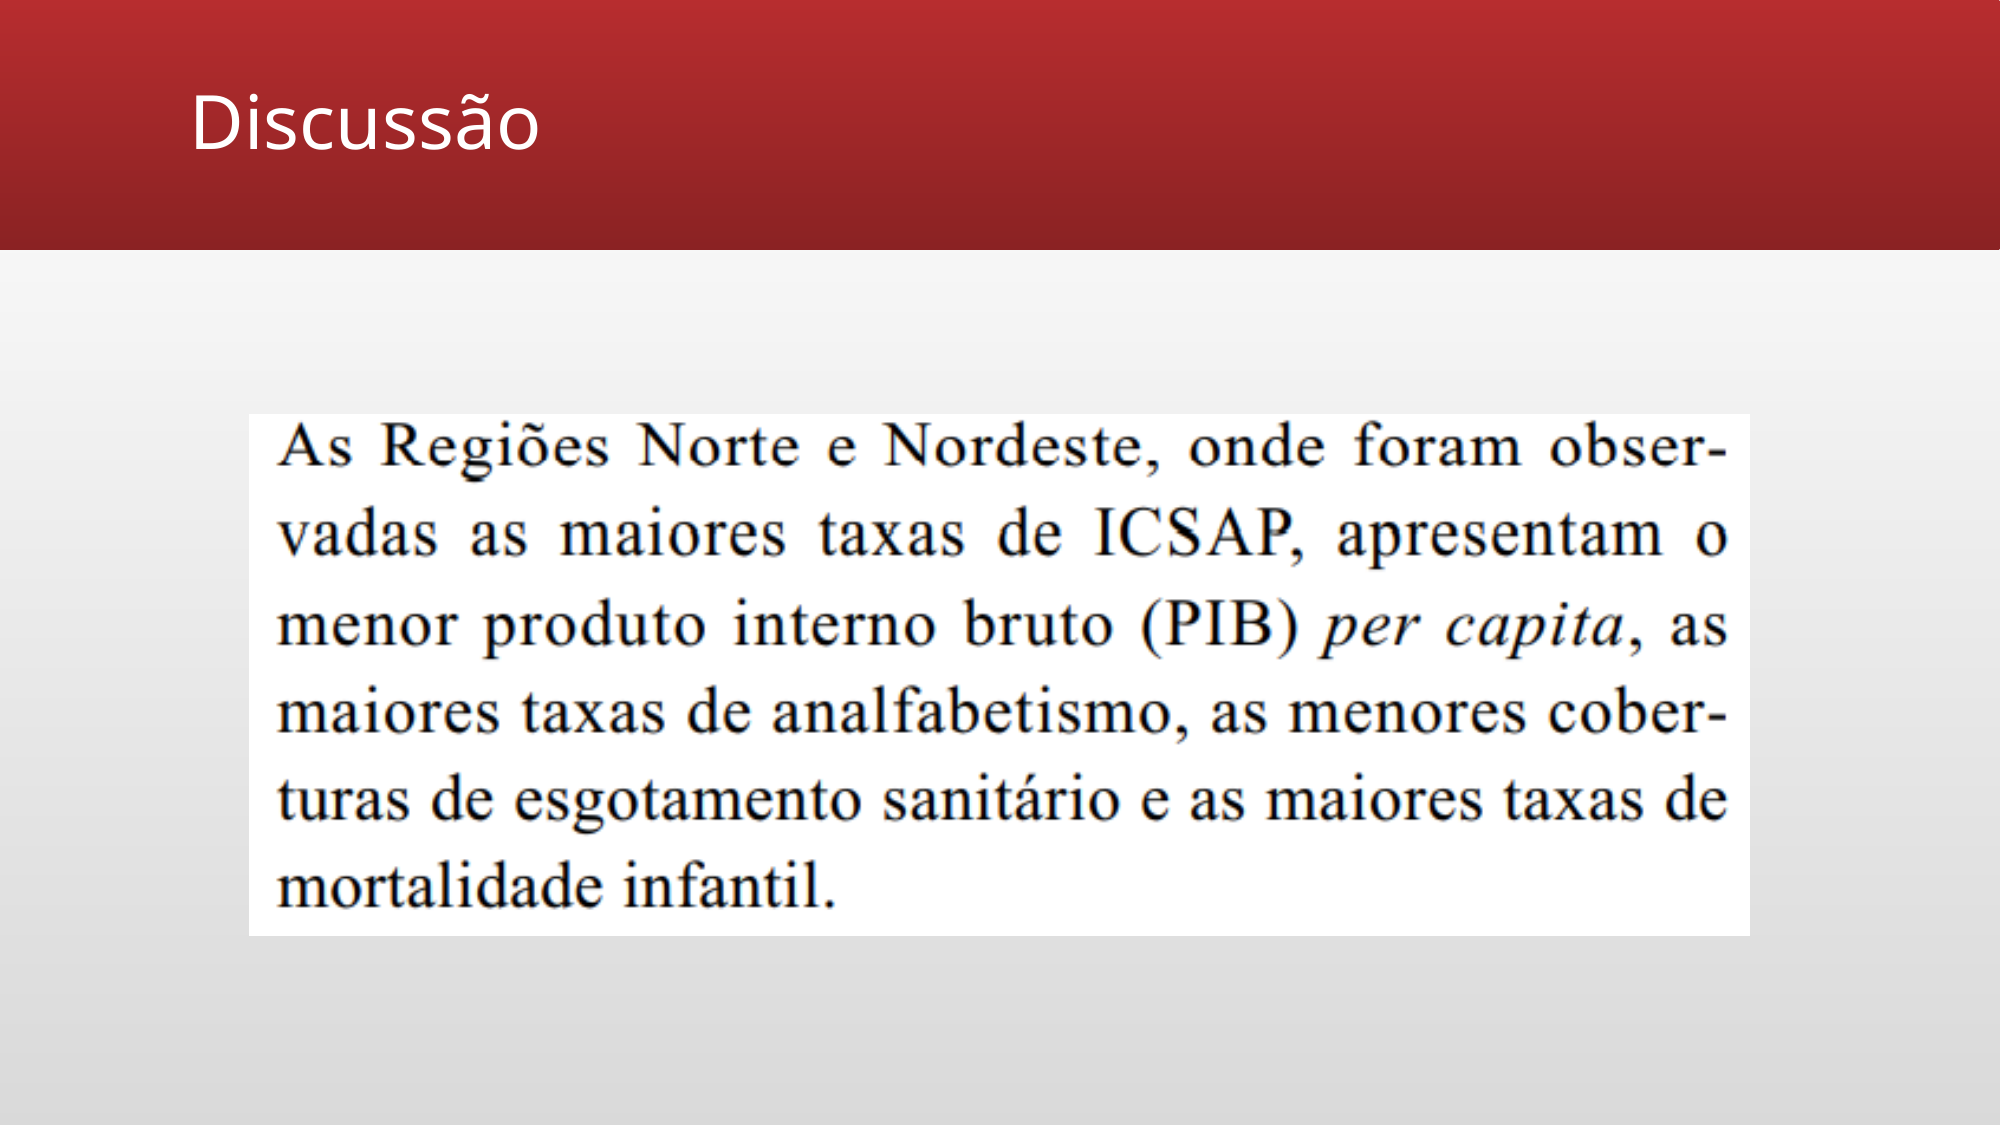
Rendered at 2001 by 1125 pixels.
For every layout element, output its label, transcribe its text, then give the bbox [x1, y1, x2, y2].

title Discussão [174, 16, 1825, 234]
picture [249, 414, 1750, 936]
